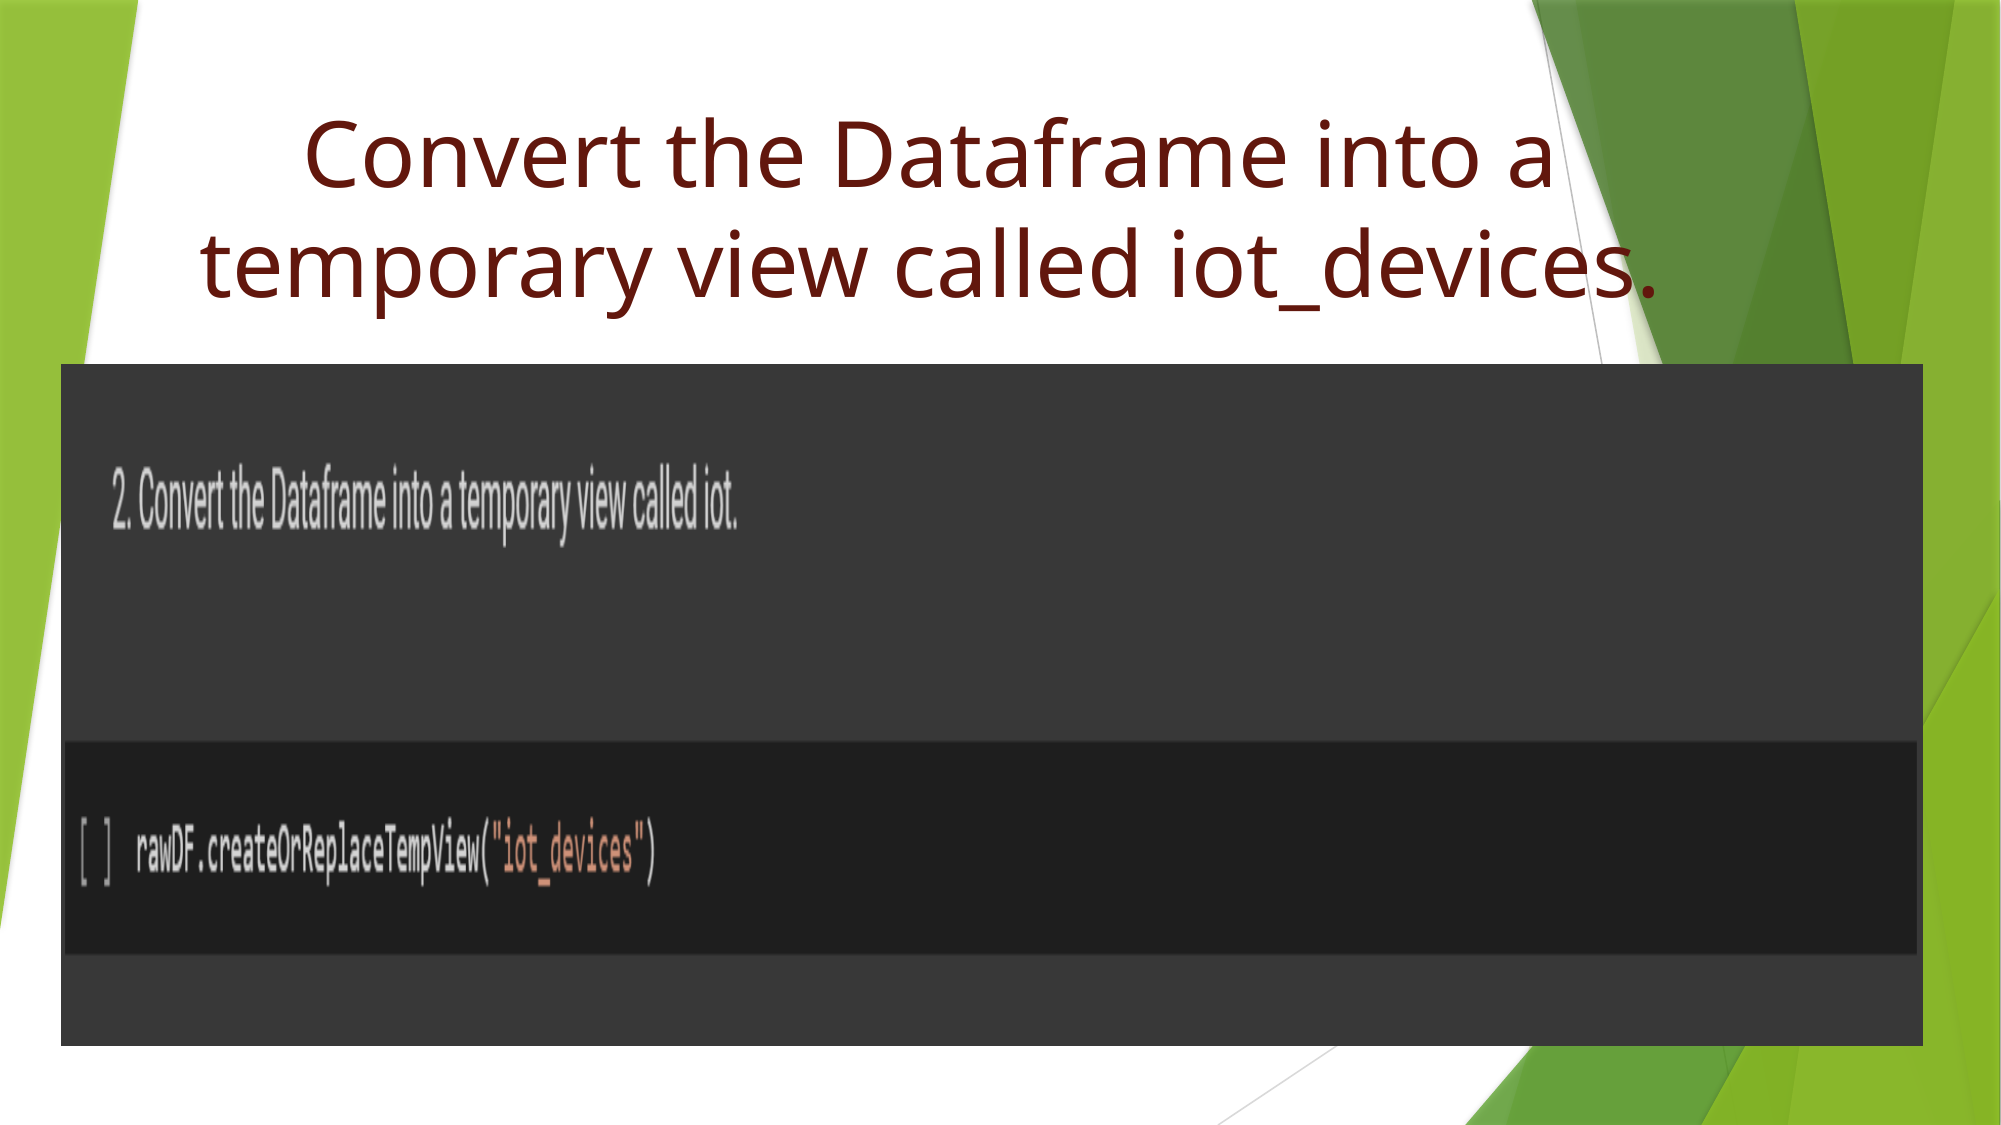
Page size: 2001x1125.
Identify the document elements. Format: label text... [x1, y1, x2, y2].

picture [61, 364, 1923, 1046]
title Convert the Dataframe into a temporary view called iot_devices. [109, 57, 1752, 324]
